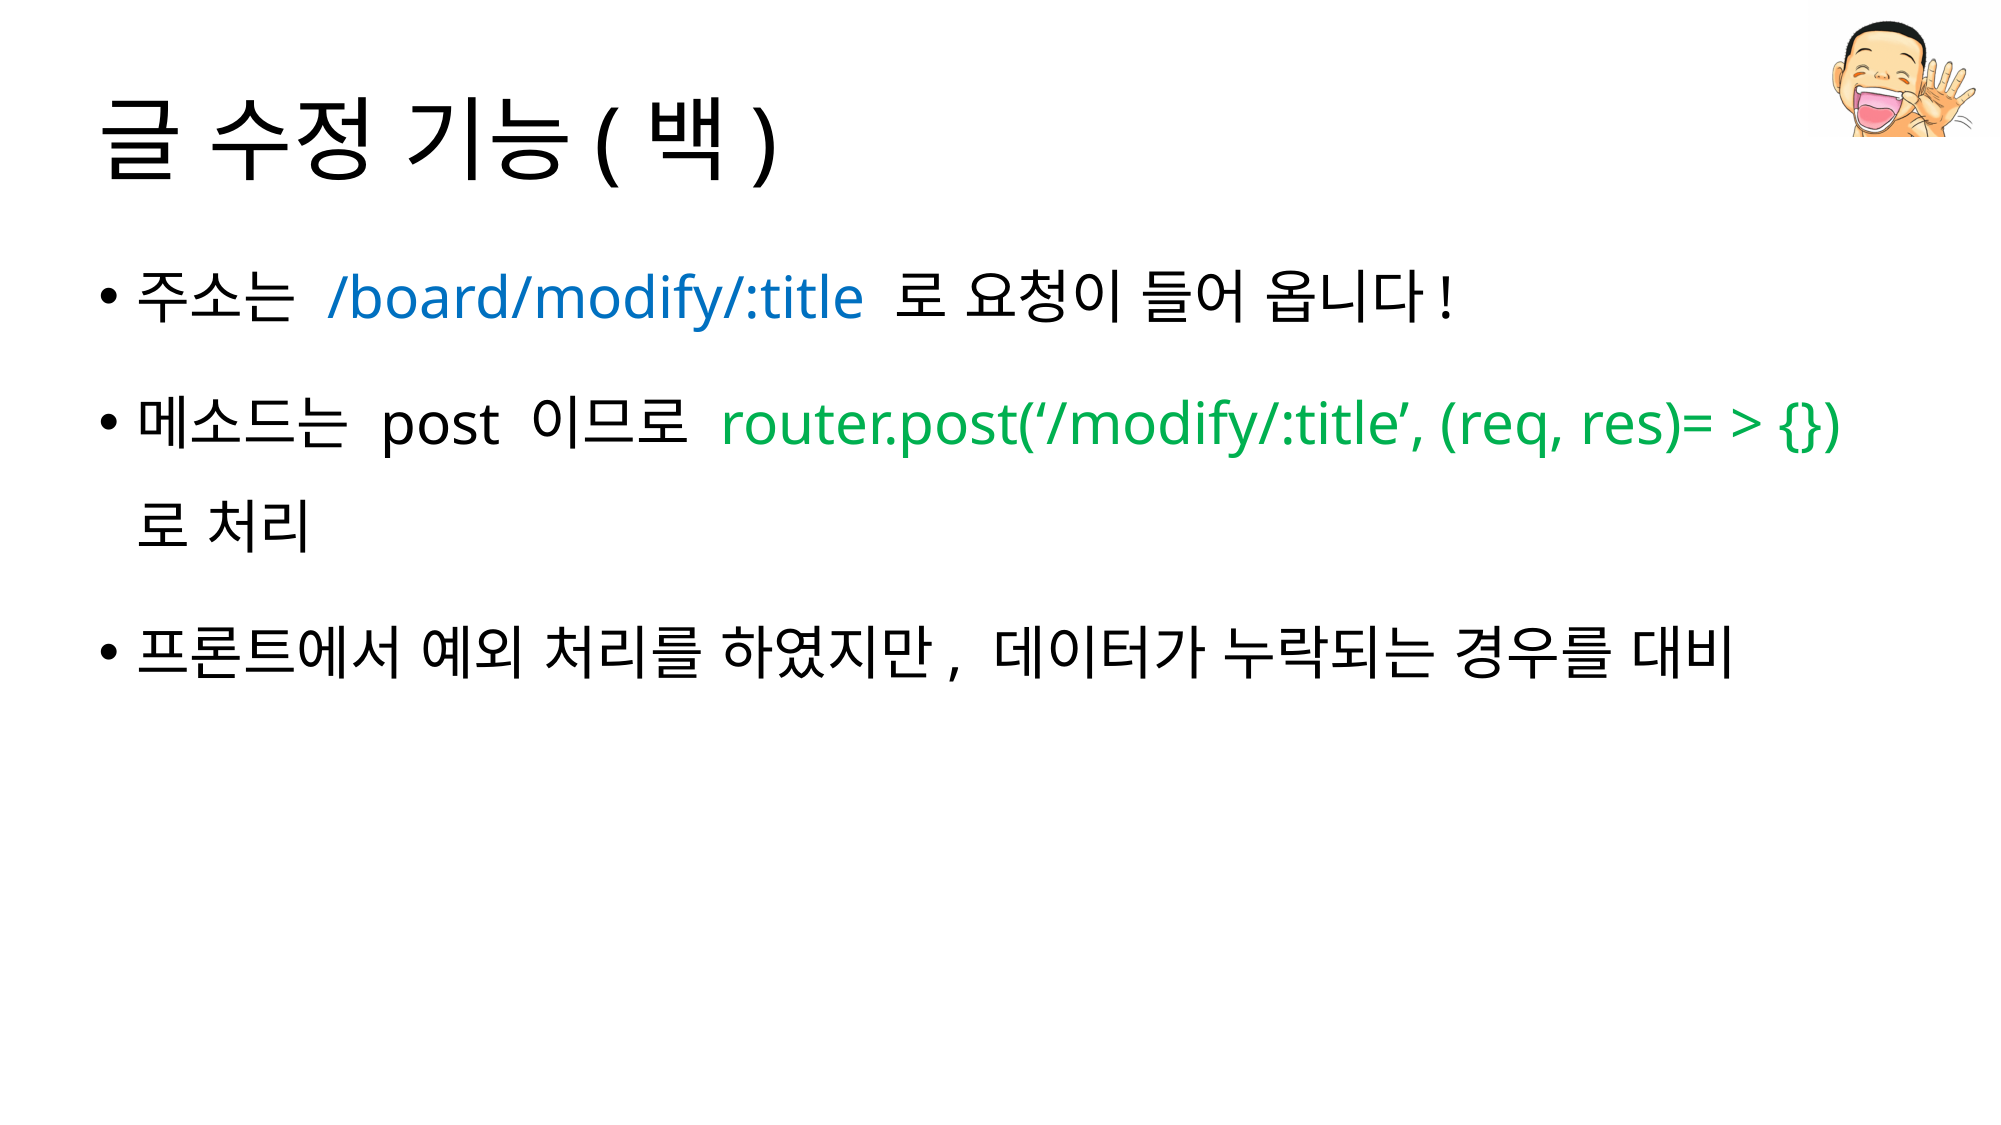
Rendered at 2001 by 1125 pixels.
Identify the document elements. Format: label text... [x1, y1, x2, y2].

title 글 수정 기능(백) [83, 0, 1931, 218]
list 주소는 /board/modify/:title 로 요청이 들어 옵니다! 메소드는 post 이므로 router.post(‘/modify/:title’, (req, res)= > {}) 로 처리 프론트에서 예외 처리를 하였지만, 데이터가 누락되는 경우를 대비 [83, 218, 1931, 1089]
picture [1931, 0, 2000, 137]
